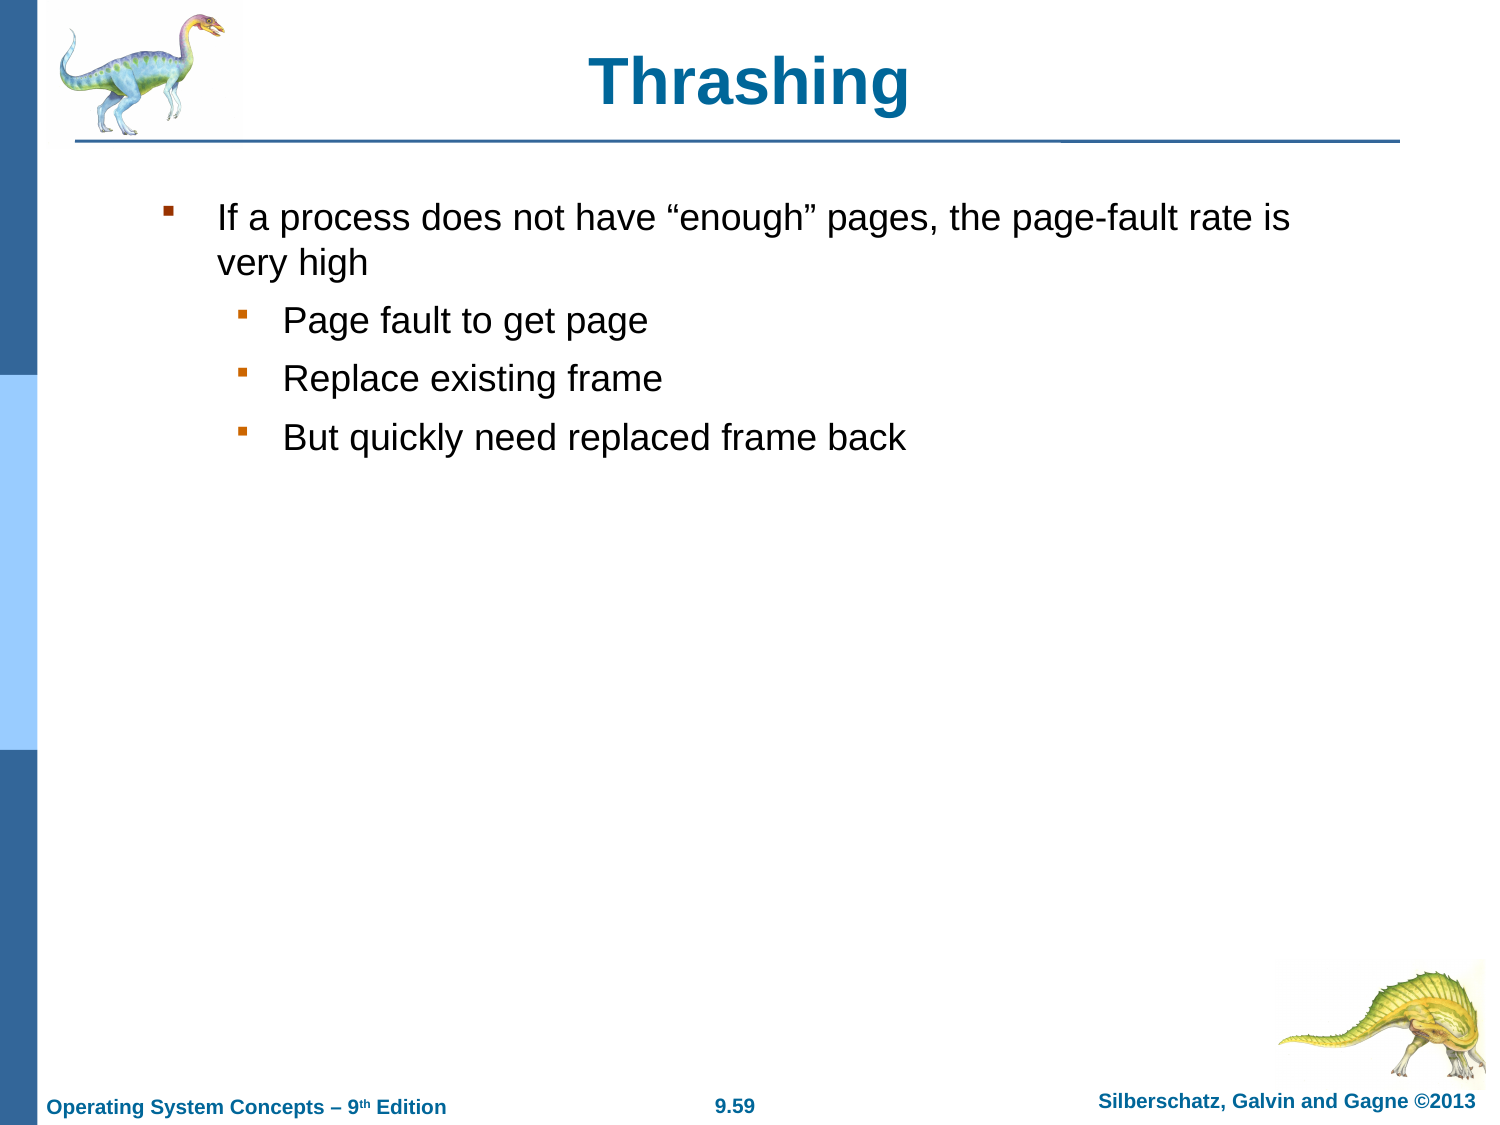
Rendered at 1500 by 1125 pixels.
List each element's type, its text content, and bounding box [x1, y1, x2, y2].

title Thrashing [75, 31, 1425, 126]
picture [1275, 959, 1486, 1090]
picture [46, 0, 243, 149]
list If a process does not have “enough” pages, the page-fault rate is very high Page fault to get page Replace existing frame But quickly need replaced frame back [145, 185, 1353, 922]
